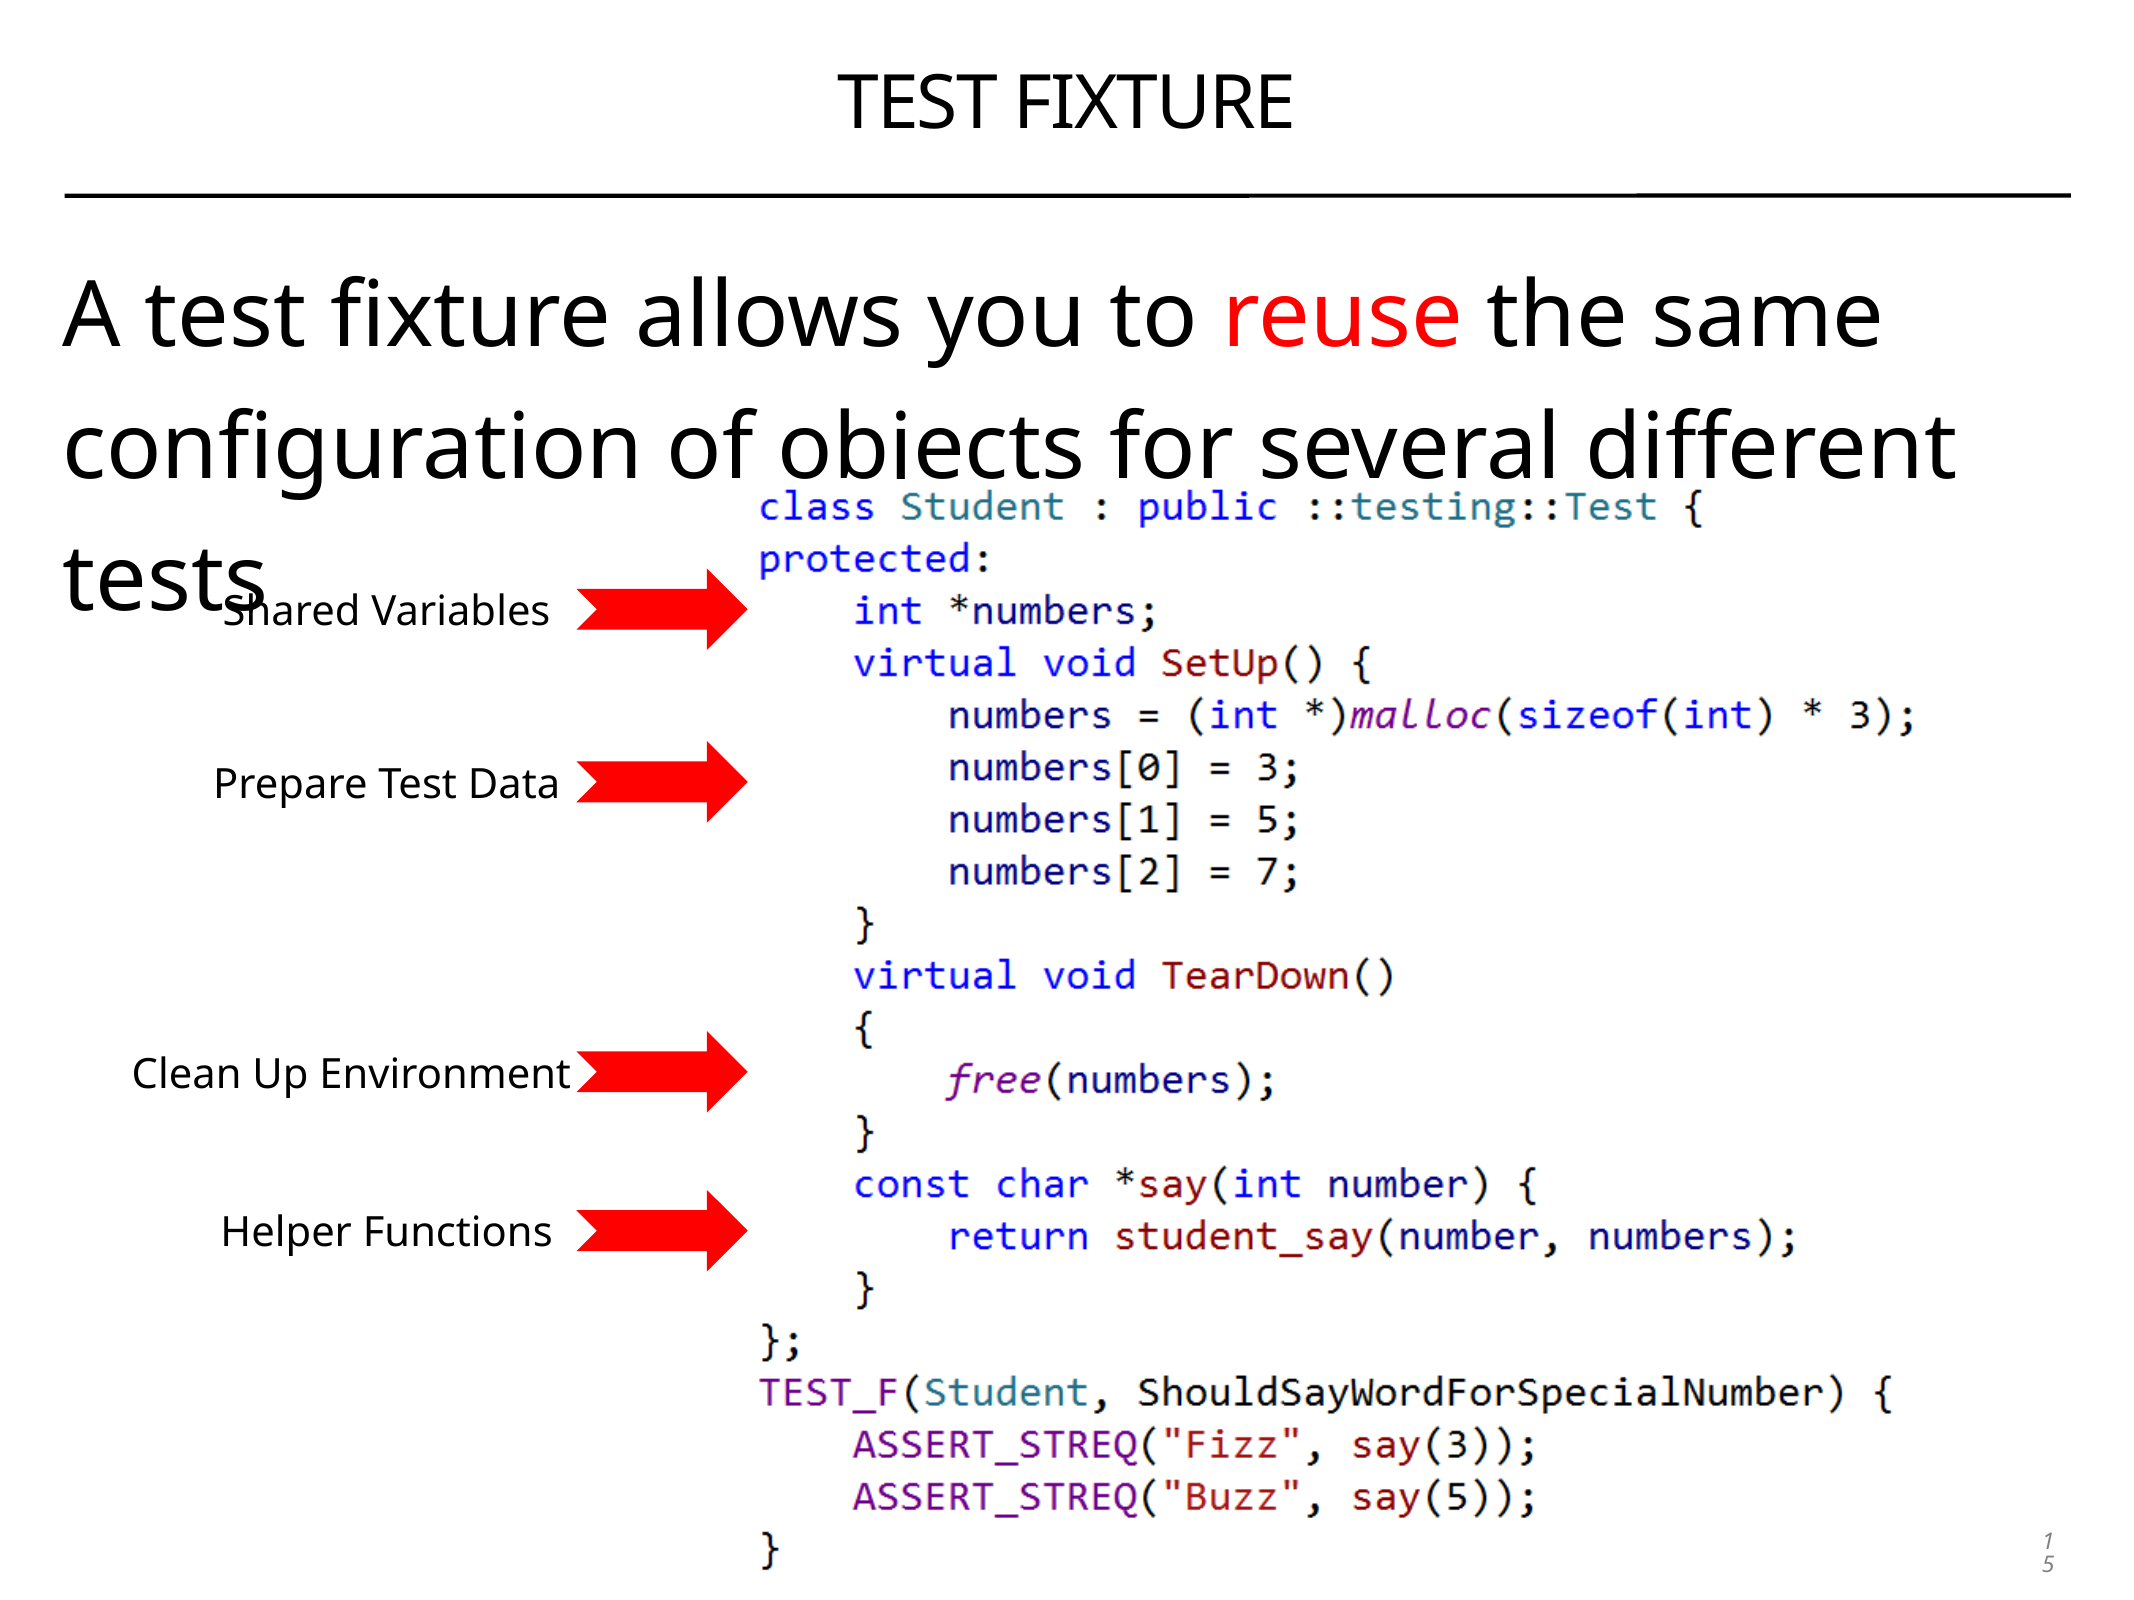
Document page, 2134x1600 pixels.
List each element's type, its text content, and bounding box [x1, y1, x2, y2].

title TEST Fixture [62, 50, 2071, 169]
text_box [200, 1189, 748, 1272]
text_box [110, 1030, 748, 1113]
list A test fixture allows you to reuse the same configuration of objects for several different tests [62, 233, 2071, 1486]
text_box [195, 740, 748, 823]
picture [747, 478, 1918, 1578]
slide_number 15 [2026, 1518, 2071, 1567]
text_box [205, 568, 748, 651]
